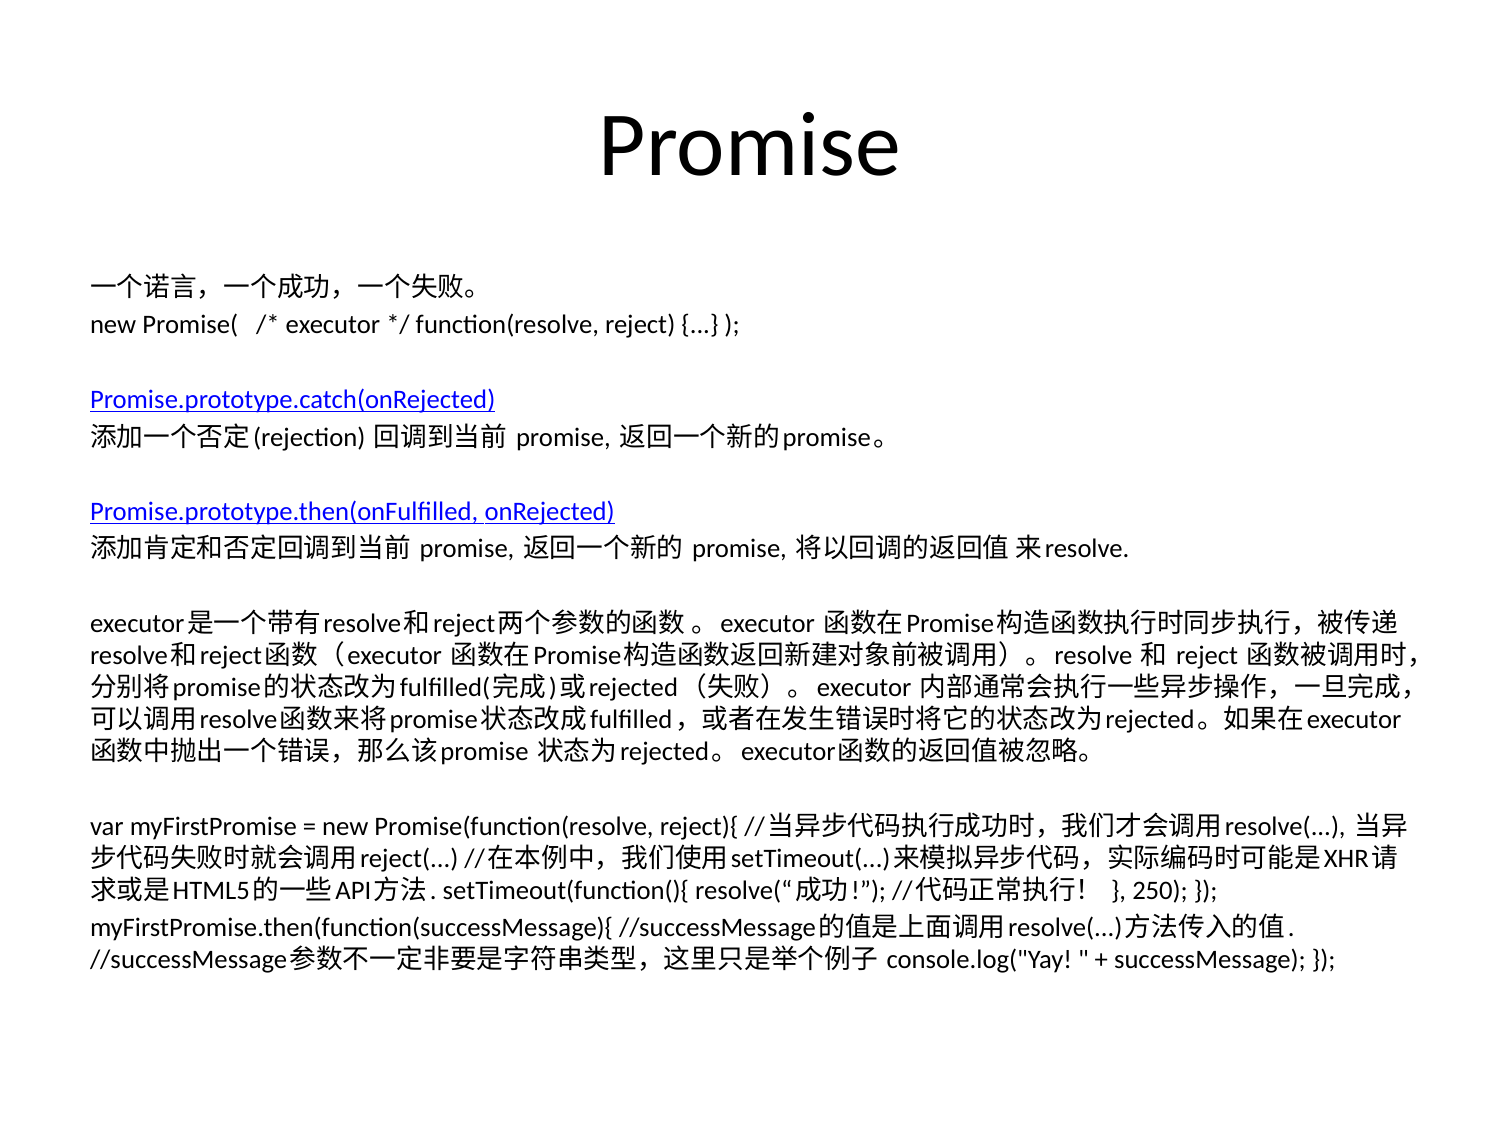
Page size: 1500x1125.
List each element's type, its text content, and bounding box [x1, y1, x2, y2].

title Promise [75, 45, 1425, 233]
list 一个诺言，一个成功，一个失败。 new Promise( /* executor */ function(resolve, reject) {...} ); Promise.prototype.catch(onRejected) 添加一个否定(rejection) 回调到当前 promise, 返回一个新的promise。 Promise.prototype.then(onFulfilled, onRejected) 添加肯定和否定回调到当前 promise, 返回一个新的 promise, 将以回调的返回值 来resolve. executor是一个带有resolve和reject两个参数的函数 。executor 函数在Promise构造函数执行时同步执行，被传递resolve和reject函数（executor 函数在Promise构造函数返回新建对象前被调用）。resolve 和 reject 函数被调用时，分别将promise的状态改为fulfilled(完成)或rejected（失败）。executor 内部通常会执行一些异步操作，一旦完成，可以调用resolve函数来将promise状态改成fulfilled，或者在发生错误时将它的状态改为rejected。如果在executor函数中抛出一个错误，那么该promise 状态为rejected。executor函数的返回值被忽略。 var myFirstPromise = new Promise(function(resolve, reject){ //当异步代码执行成功时，我们才会调用resolve(...), 当异步代码失败时就会调用reject(...) //在本例中，我们使用setTimeout(...)来模拟异步代码，实际编码时可能是XHR请求或是HTML5的一些API方法. setTimeout(function(){ resolve(“成功!”); //代码正常执行！ }, 250); }); myFirstPromise.then(function(successMessage){ //successMessage的值是上面调用resolve(...)方法传入的值. //successMessage参数不一定非要是字符串类型，这里只是举个例子 console.log("Yay! " + successMessage); }); [75, 262, 1425, 1005]
